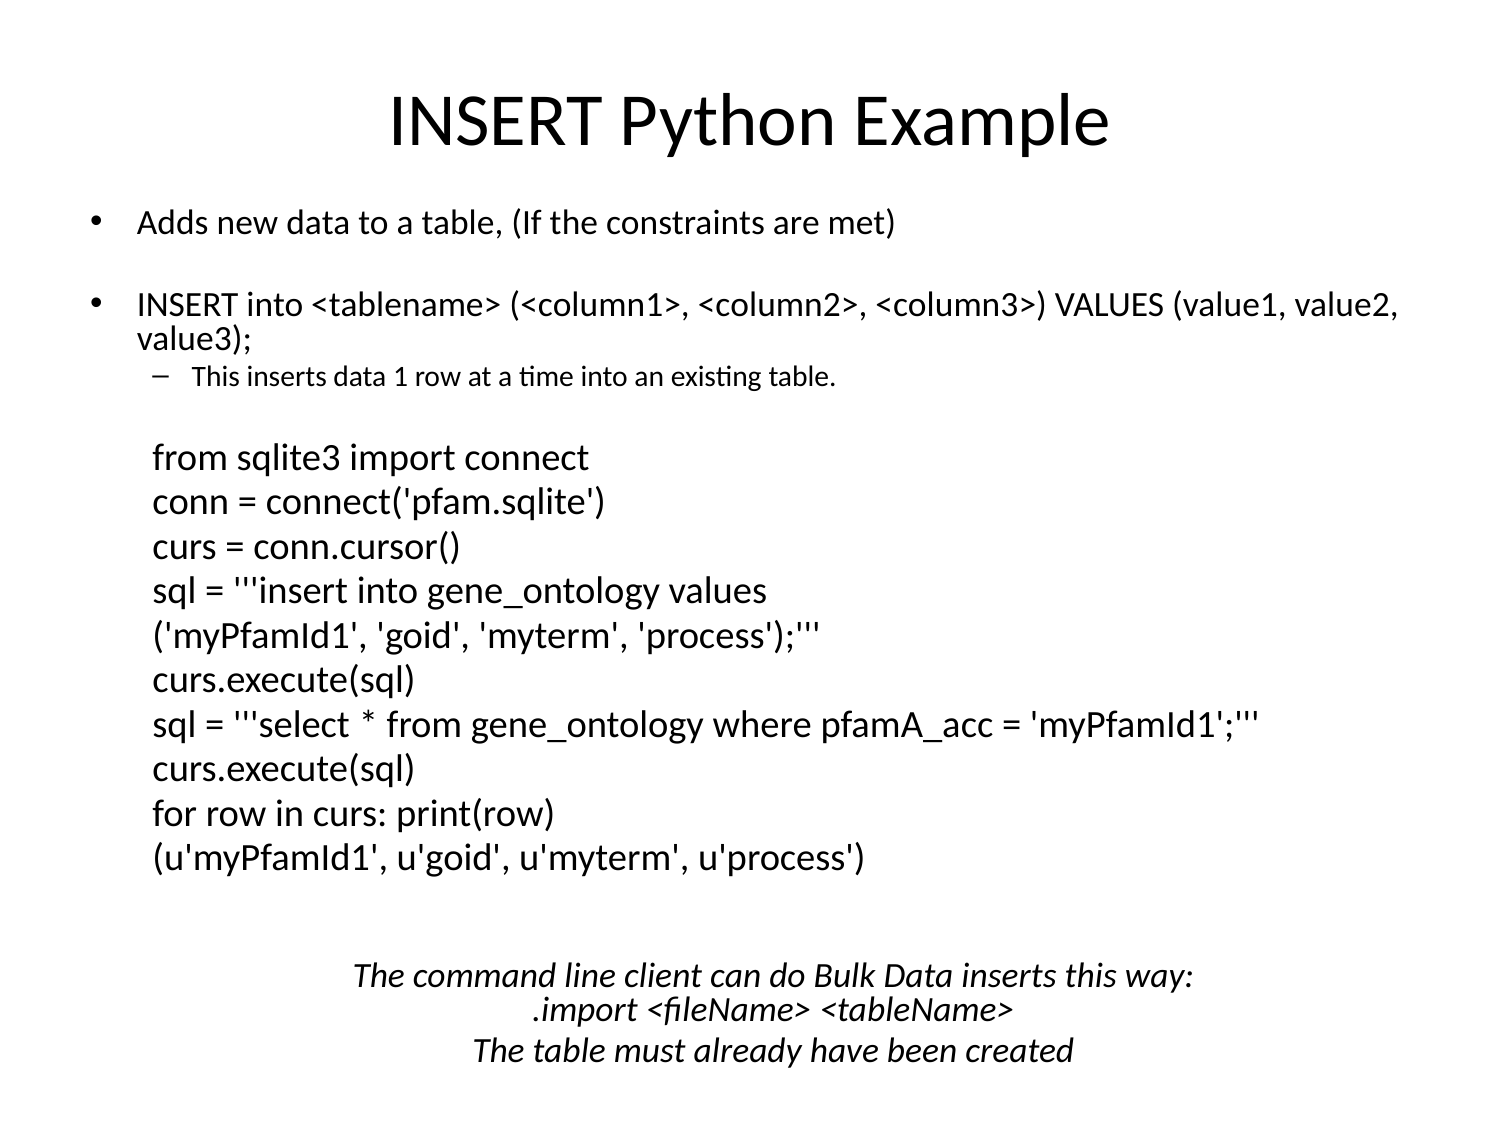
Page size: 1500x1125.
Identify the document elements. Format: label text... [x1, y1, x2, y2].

list Adds new data to a table, (If the constraints are met) INSERT into <tablename> (<column1>, <column2>, <column3>) VALUES (value1, value2, value3); This inserts data 1 row at a time into an existing table. from sqlite3 import connect conn = connect('pfam.sqlite') curs = conn.cursor() sql = '''insert into gene_ontology values ('myPfamId1', 'goid', 'myterm', 'process');''' curs.execute(sql) sql = '''select * from gene_ontology where pfamA_acc = 'myPfamId1';''' curs.execute(sql) for row in curs: print(row) (u'myPfamId1', u'goid', u'myterm', u'process') The command line client can do Bulk Data inserts this way: .import <fileName> <tableName> The table must already have been created [75, 200, 1425, 1088]
title INSERT Python Example [75, 45, 1425, 186]
